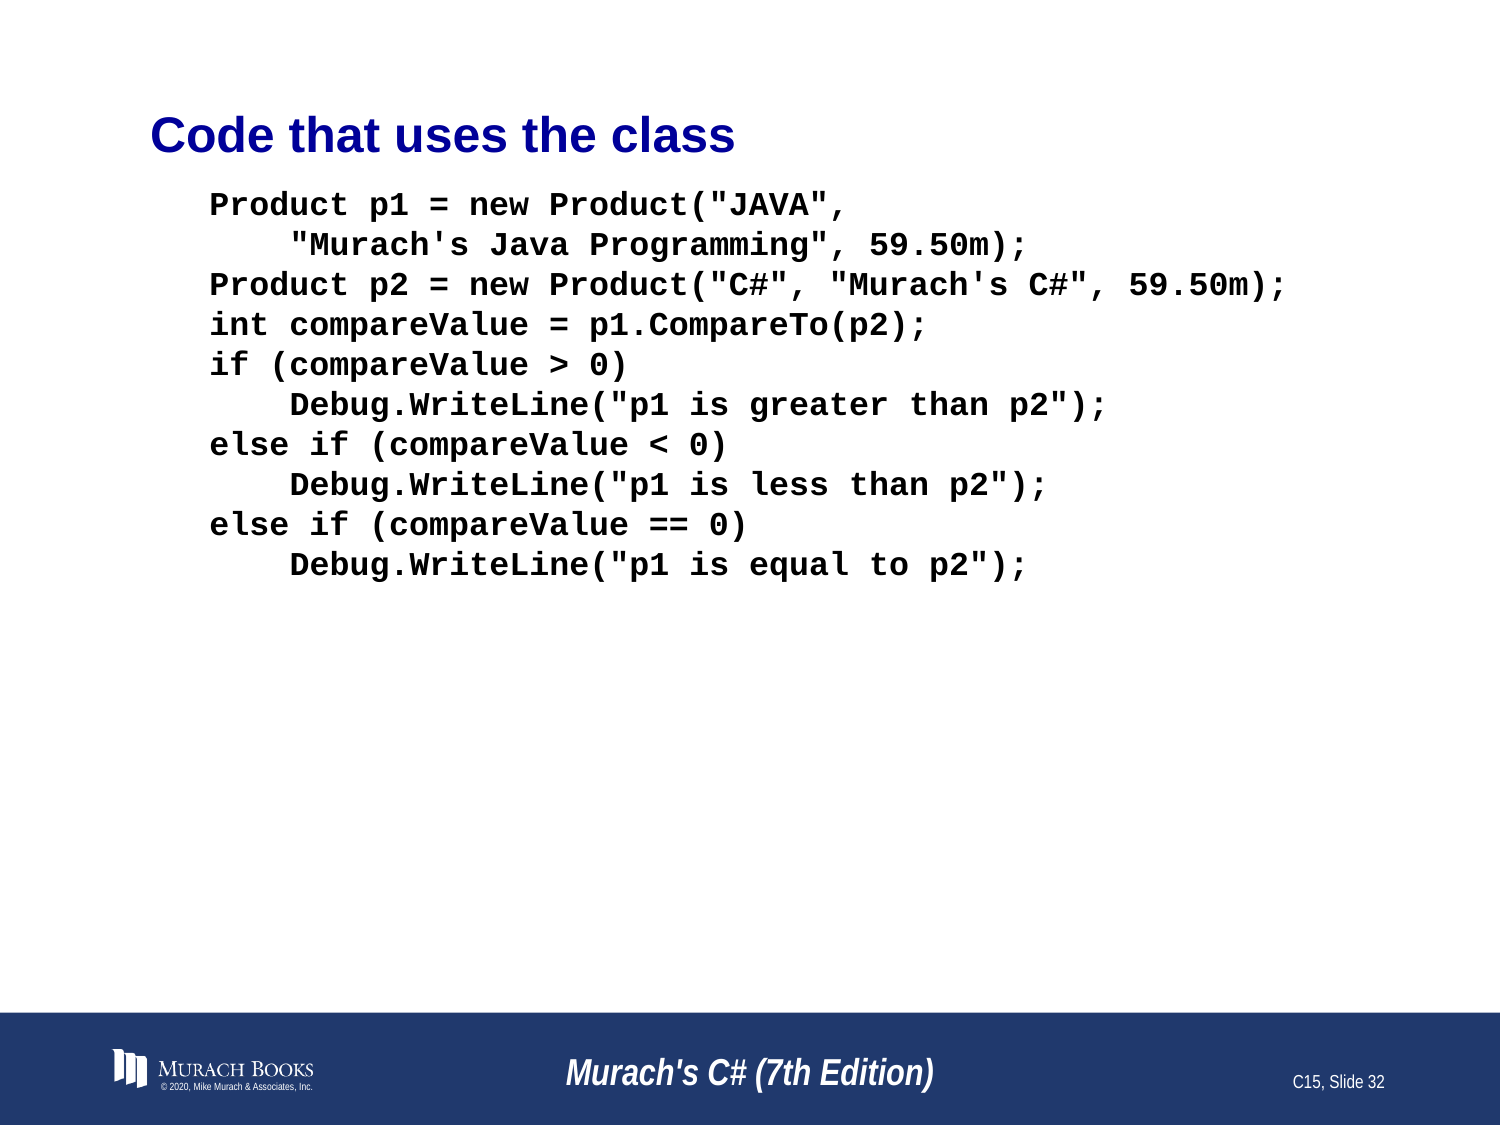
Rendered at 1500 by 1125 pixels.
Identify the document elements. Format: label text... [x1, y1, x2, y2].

slide_number Murach's C# (7th Edition) [463, 1025, 1050, 1100]
title Code that uses the class [150, 102, 1350, 164]
slide_number C15, Slide 32 [1087, 1025, 1400, 1100]
list Product p1 = new Product("JAVA", "Murach's Java Programming", 59.50m); Product p2 = new Product("C#", "Murach's C#", 59.50m); int compareValue = p1.CompareTo(p2); if (compareValue > 0) Debug.WriteLine("p1 is greater than p2"); else if (compareValue < 0) Debug.WriteLine("p1 is less than p2"); else if (compareValue == 0) Debug.WriteLine("p1 is equal to p2"); [137, 174, 1350, 975]
footer © 2020, Mike Murach & Associates, Inc. [12, 1025, 463, 1100]
